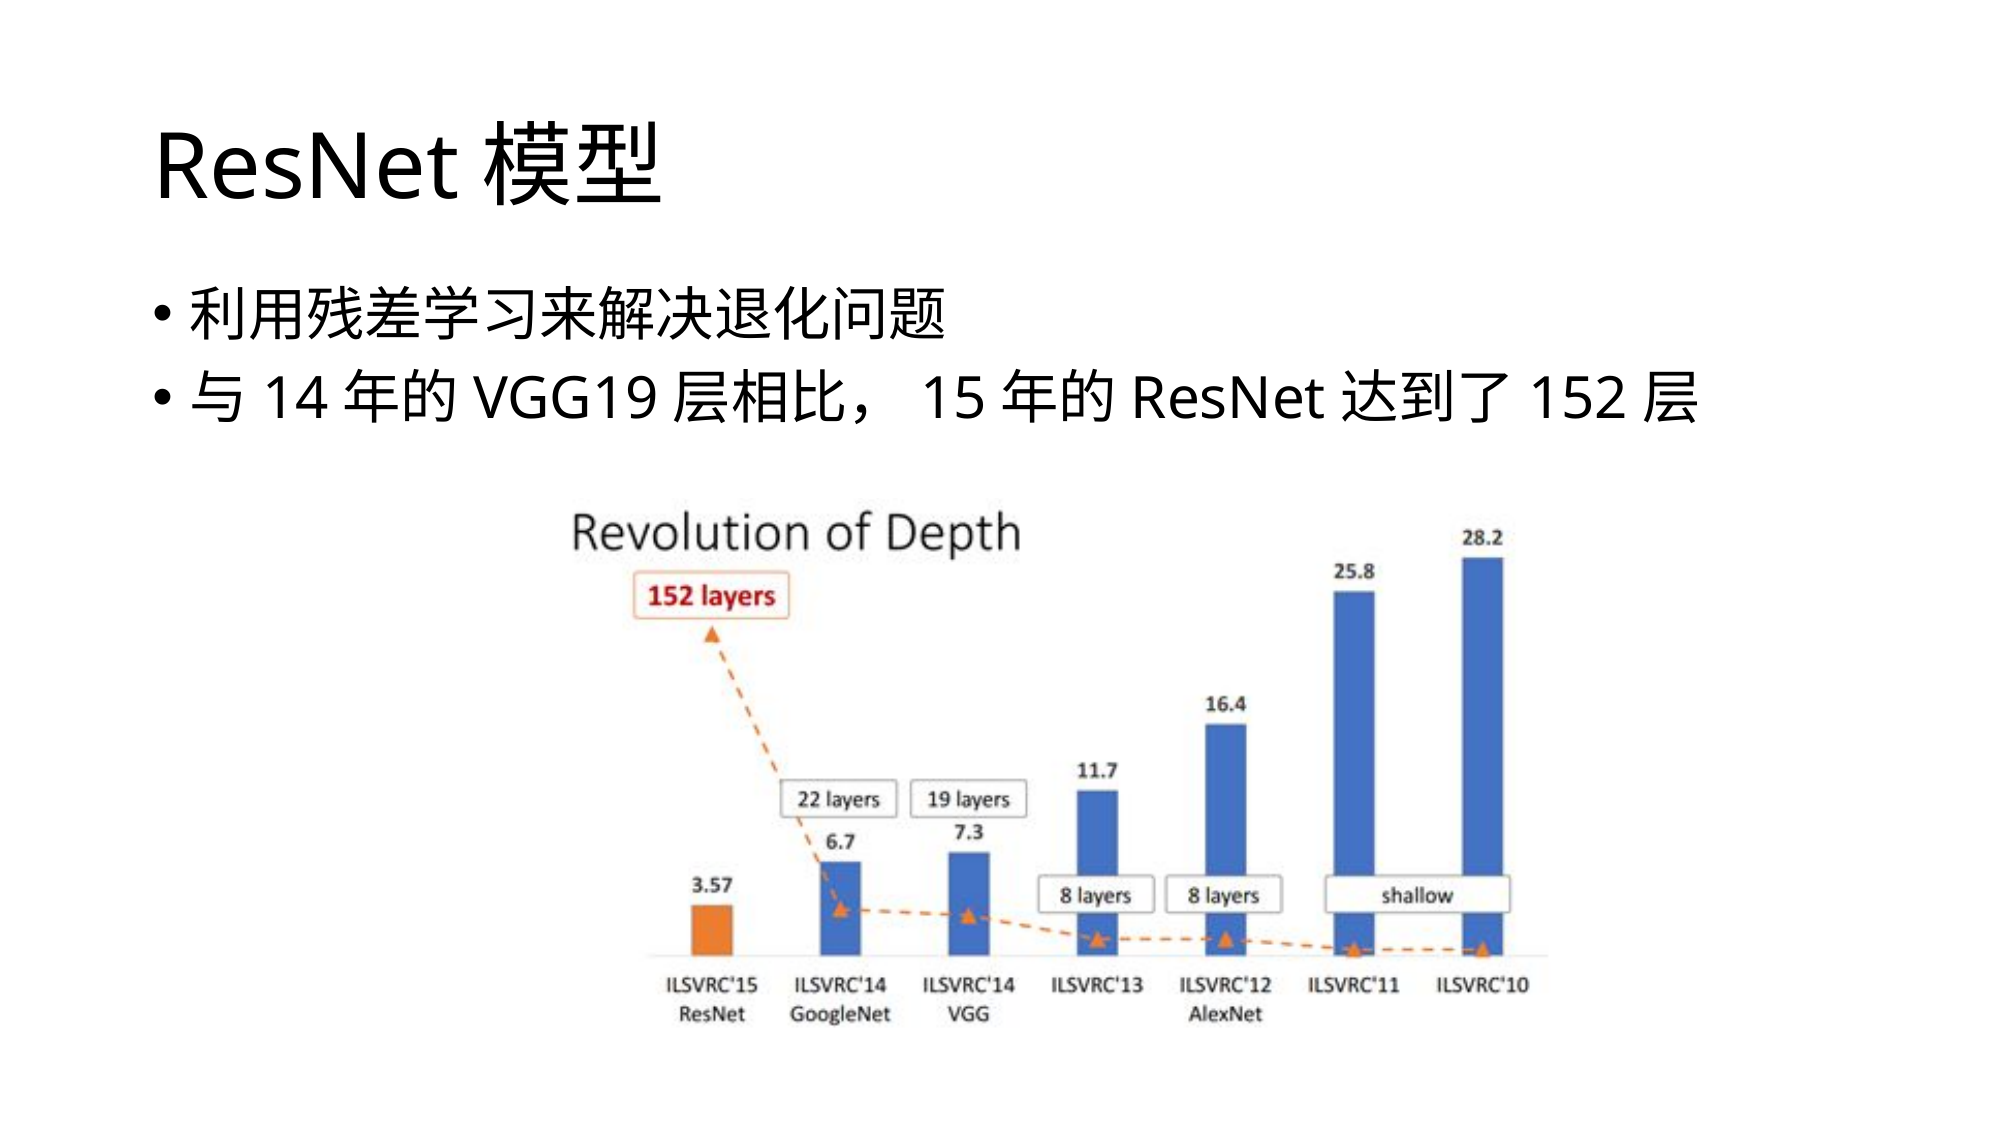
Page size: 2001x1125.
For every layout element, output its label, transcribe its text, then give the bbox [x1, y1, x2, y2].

picture [557, 498, 1561, 1036]
list 利用残差学习来解决退化问题 与14年的VGG19层相比，15年的ResNet达到了152层 [137, 277, 1863, 992]
title ResNet模型 [137, 59, 1863, 277]
